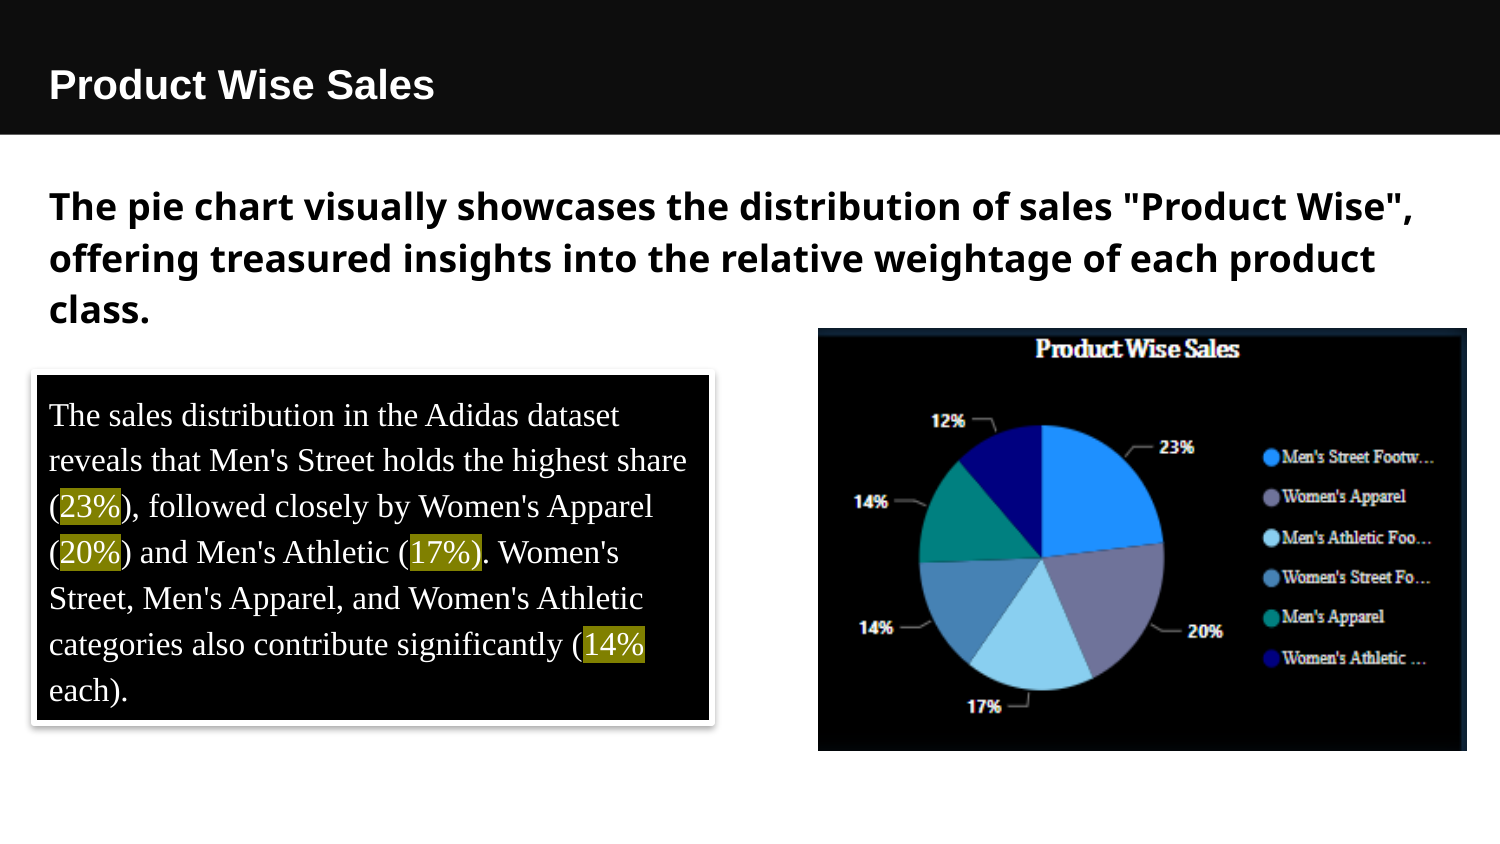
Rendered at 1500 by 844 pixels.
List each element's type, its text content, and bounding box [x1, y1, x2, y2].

picture [818, 328, 1467, 751]
text_box The sales distribution in the Adidas dataset reveals that Men's Street holds the highest share (23%), followed closely by Women's Apparel (20%) and Men's Athletic (17%). Women's Street, Men's Apparel, and Women's Athletic categories also contribute significantly (14% each). [31, 369, 715, 726]
text_box [0, 0, 1500, 135]
text_box Product Wise Sales [33, 43, 1439, 124]
text_box The pie chart visually showcases the distribution of sales "Product Wise", offering treasured insights into the relative weightage of each product class. [33, 161, 1439, 347]
